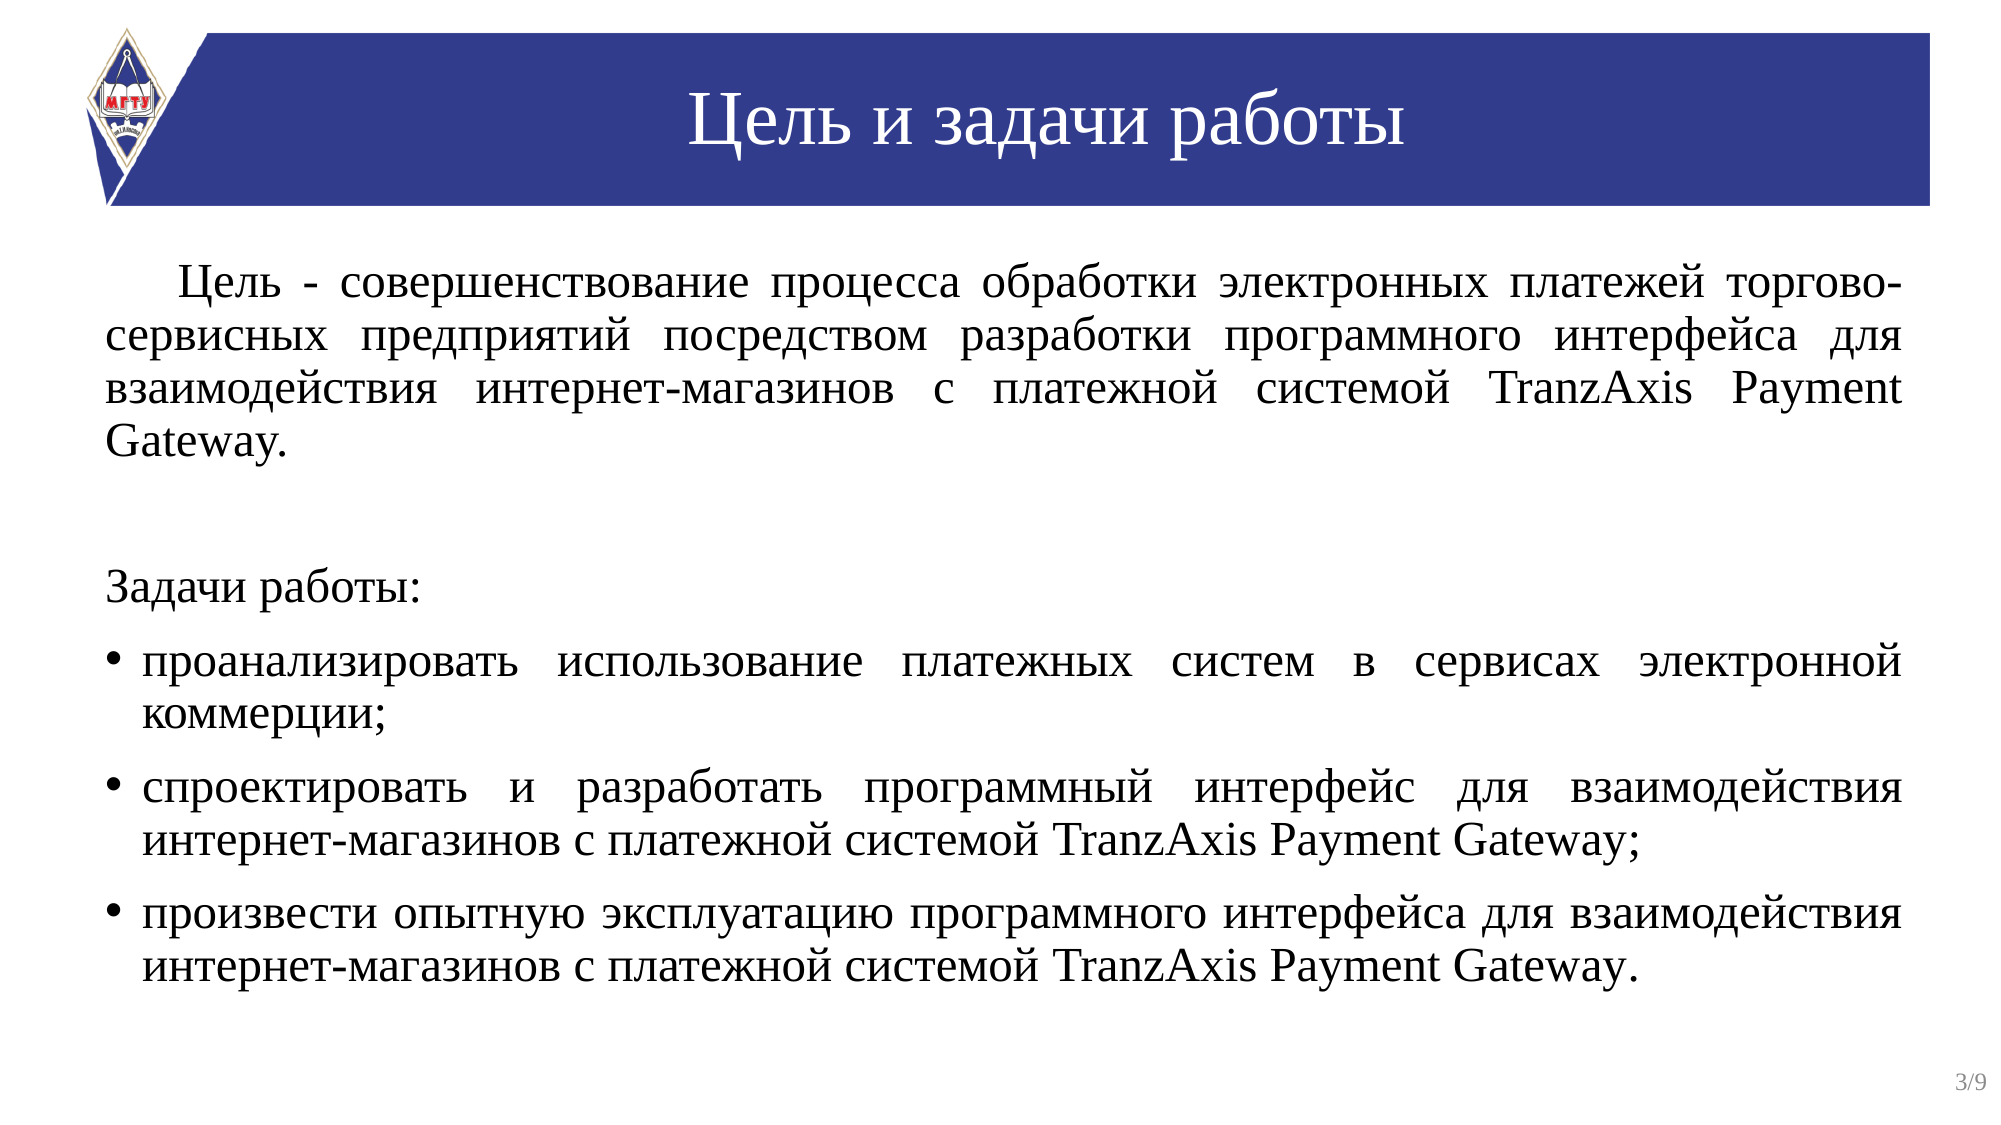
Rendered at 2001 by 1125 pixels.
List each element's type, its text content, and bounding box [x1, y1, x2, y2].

picture [86, 27, 1930, 206]
slide_number 3/9 [1881, 1035, 2000, 1125]
list Цель - совершенствование процесса обработки электронных платежей торгово-сервисных предприятий посредством разработки программного интерфейса для взаимодействия интернет-магазинов с платежной системой TranzAxis Payment Gateway. Задачи работы: проанализировать использование платежных систем в сервисах электронной коммерции; спроектировать и разработать программный интерфейс для взаимодействия интернет-магазинов с платежной системой TranzAxis Payment Gateway; произвести опытную эксплуатацию программного интерфейса для взаимодействия интернет-магазинов с платежной системой TranzAxis Payment Gateway. [90, 247, 1920, 1051]
